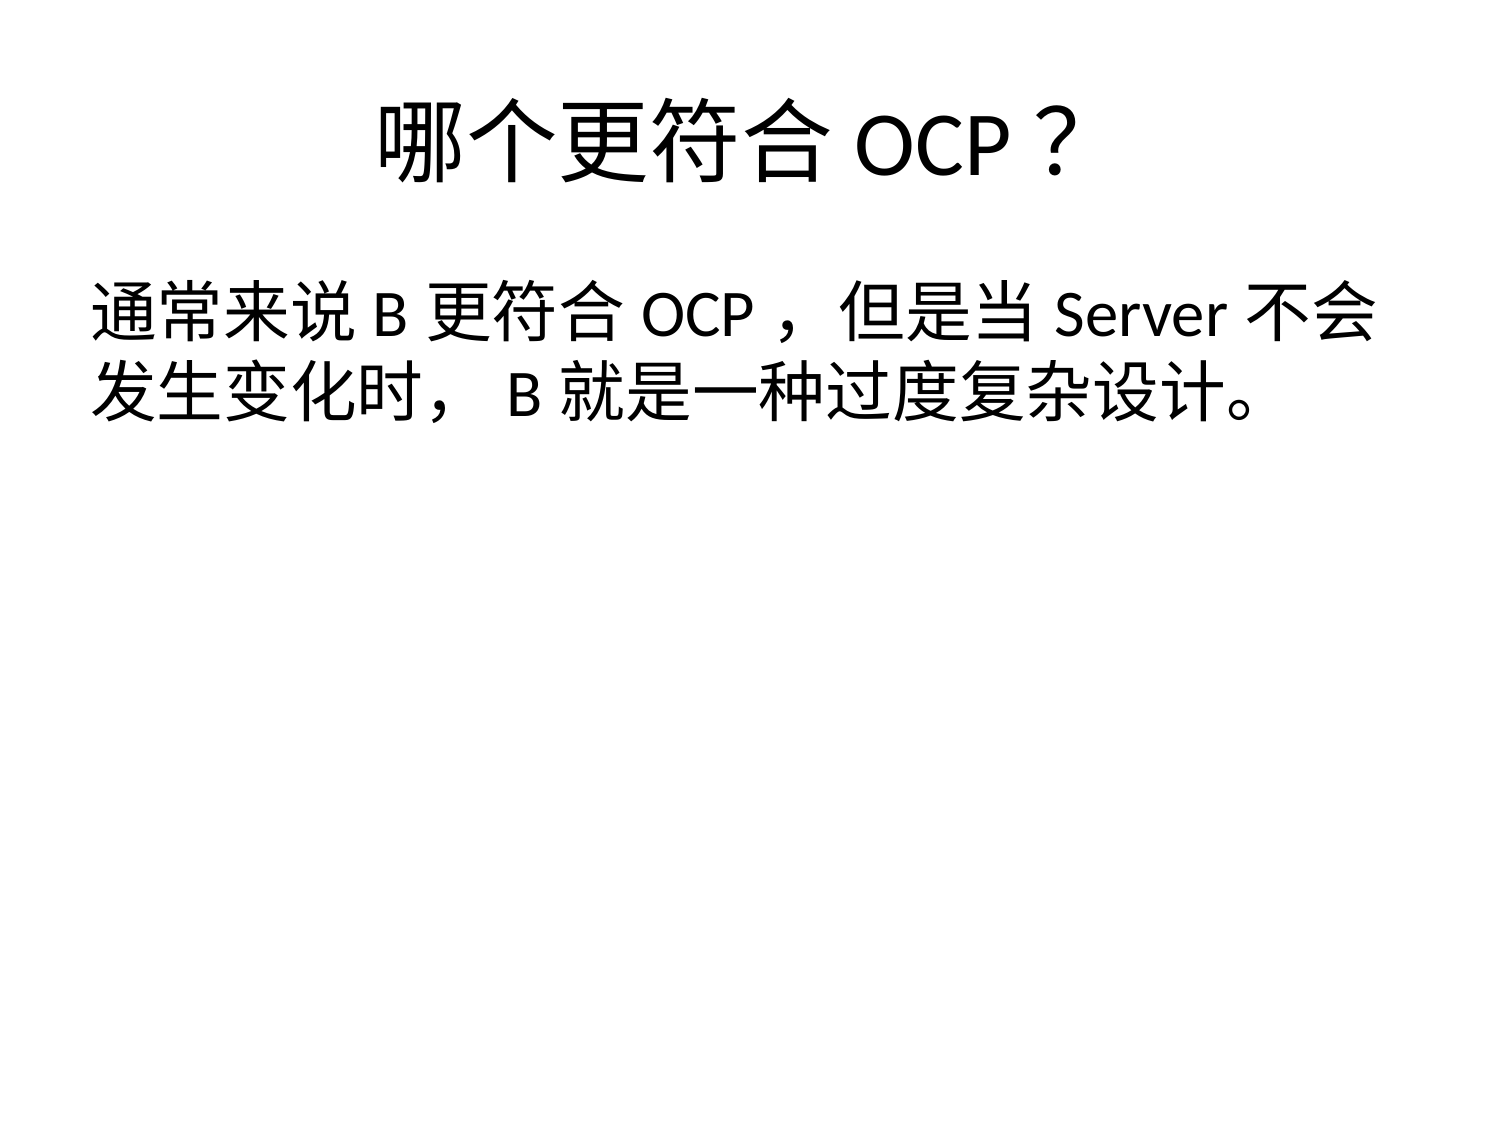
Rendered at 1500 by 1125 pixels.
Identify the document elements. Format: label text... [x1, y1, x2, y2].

title 哪个更符合OCP？ [75, 45, 1425, 233]
list 通常来说B更符合OCP，但是当Server不会发生变化时，B就是一种过度复杂设计。 [75, 262, 1425, 1005]
